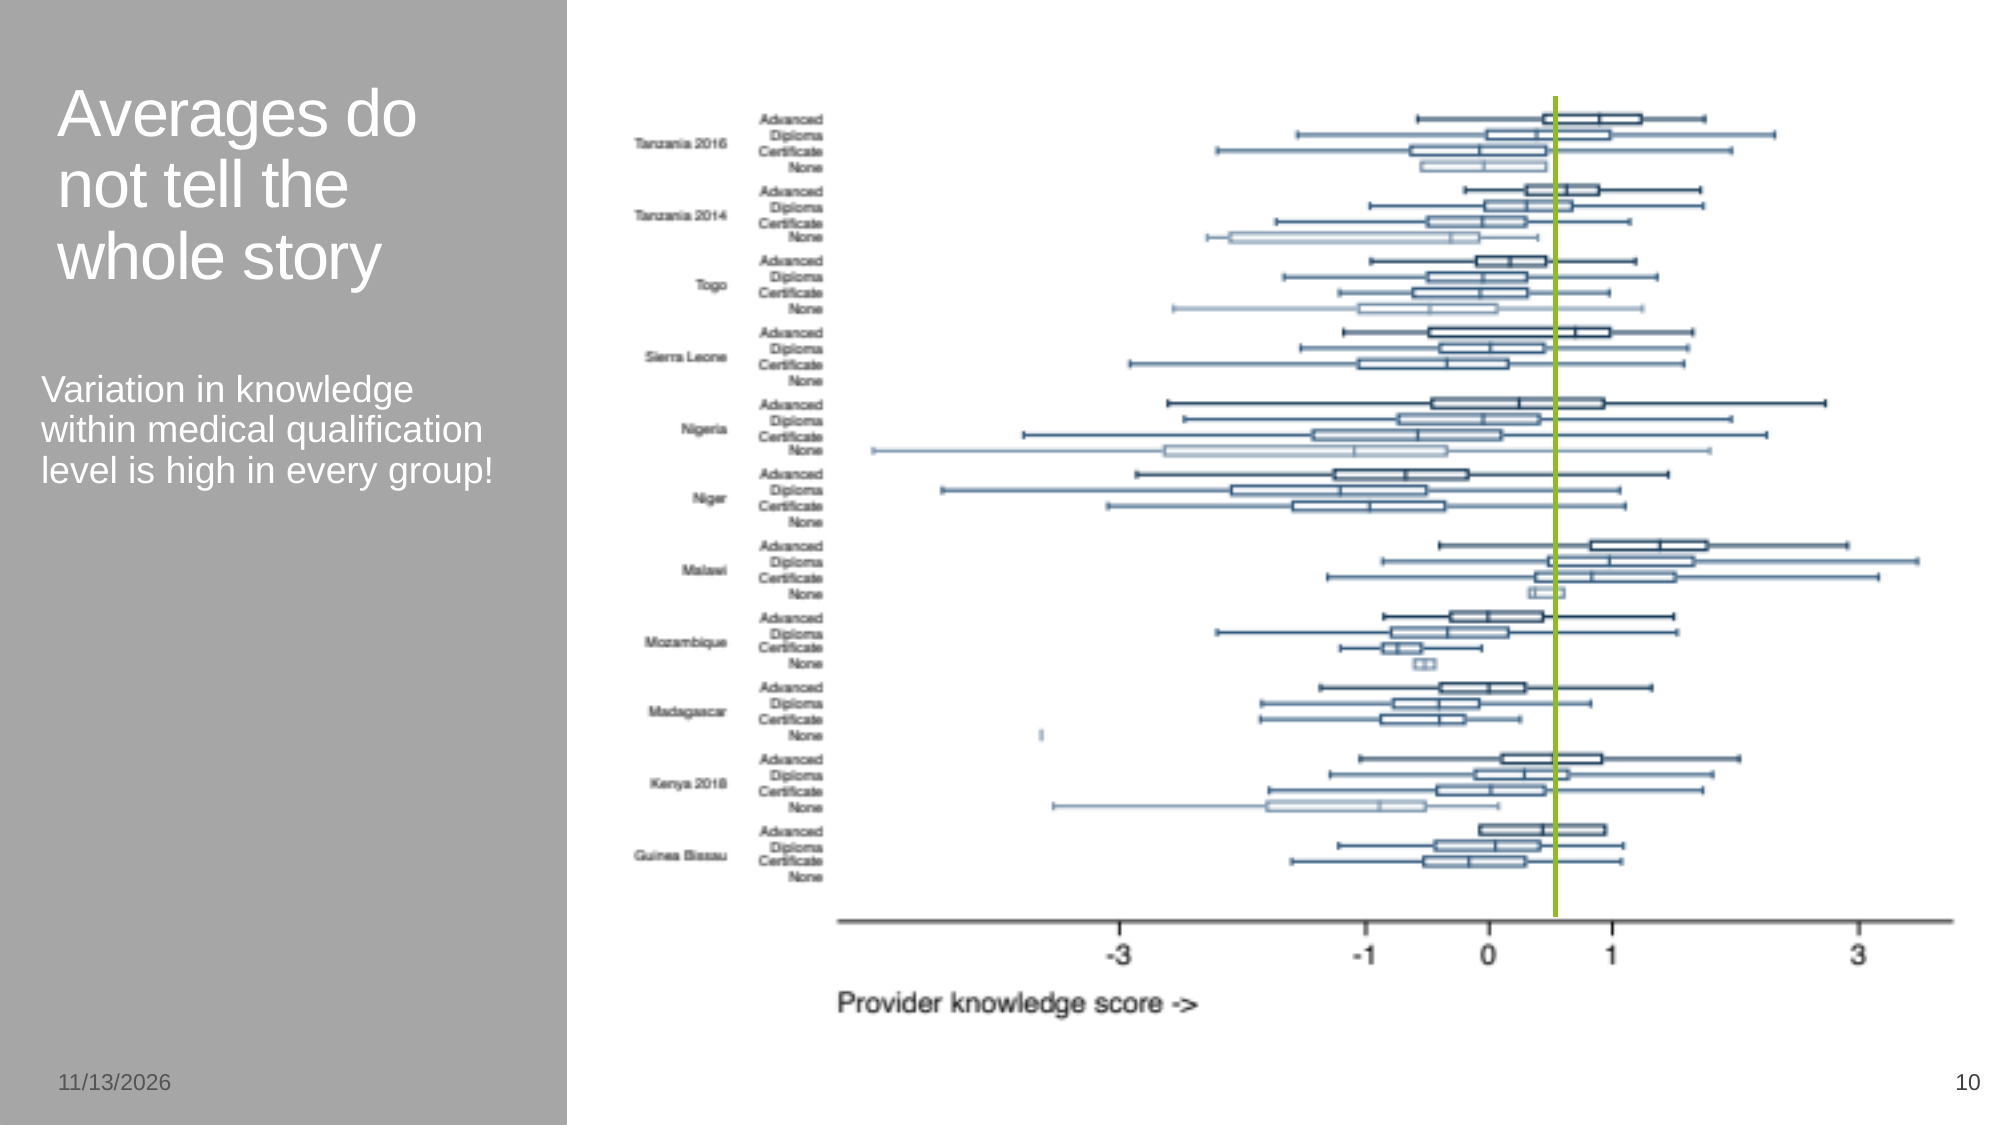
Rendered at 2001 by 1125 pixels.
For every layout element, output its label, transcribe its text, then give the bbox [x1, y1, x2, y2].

slide_number 10 [1744, 1042, 1996, 1103]
list Variation in knowledge within medical qualification level is high in every group! [26, 362, 510, 831]
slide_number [43, 1042, 493, 1103]
picture [583, 40, 1985, 1059]
title Averages do not tell the whole story [43, 71, 527, 363]
